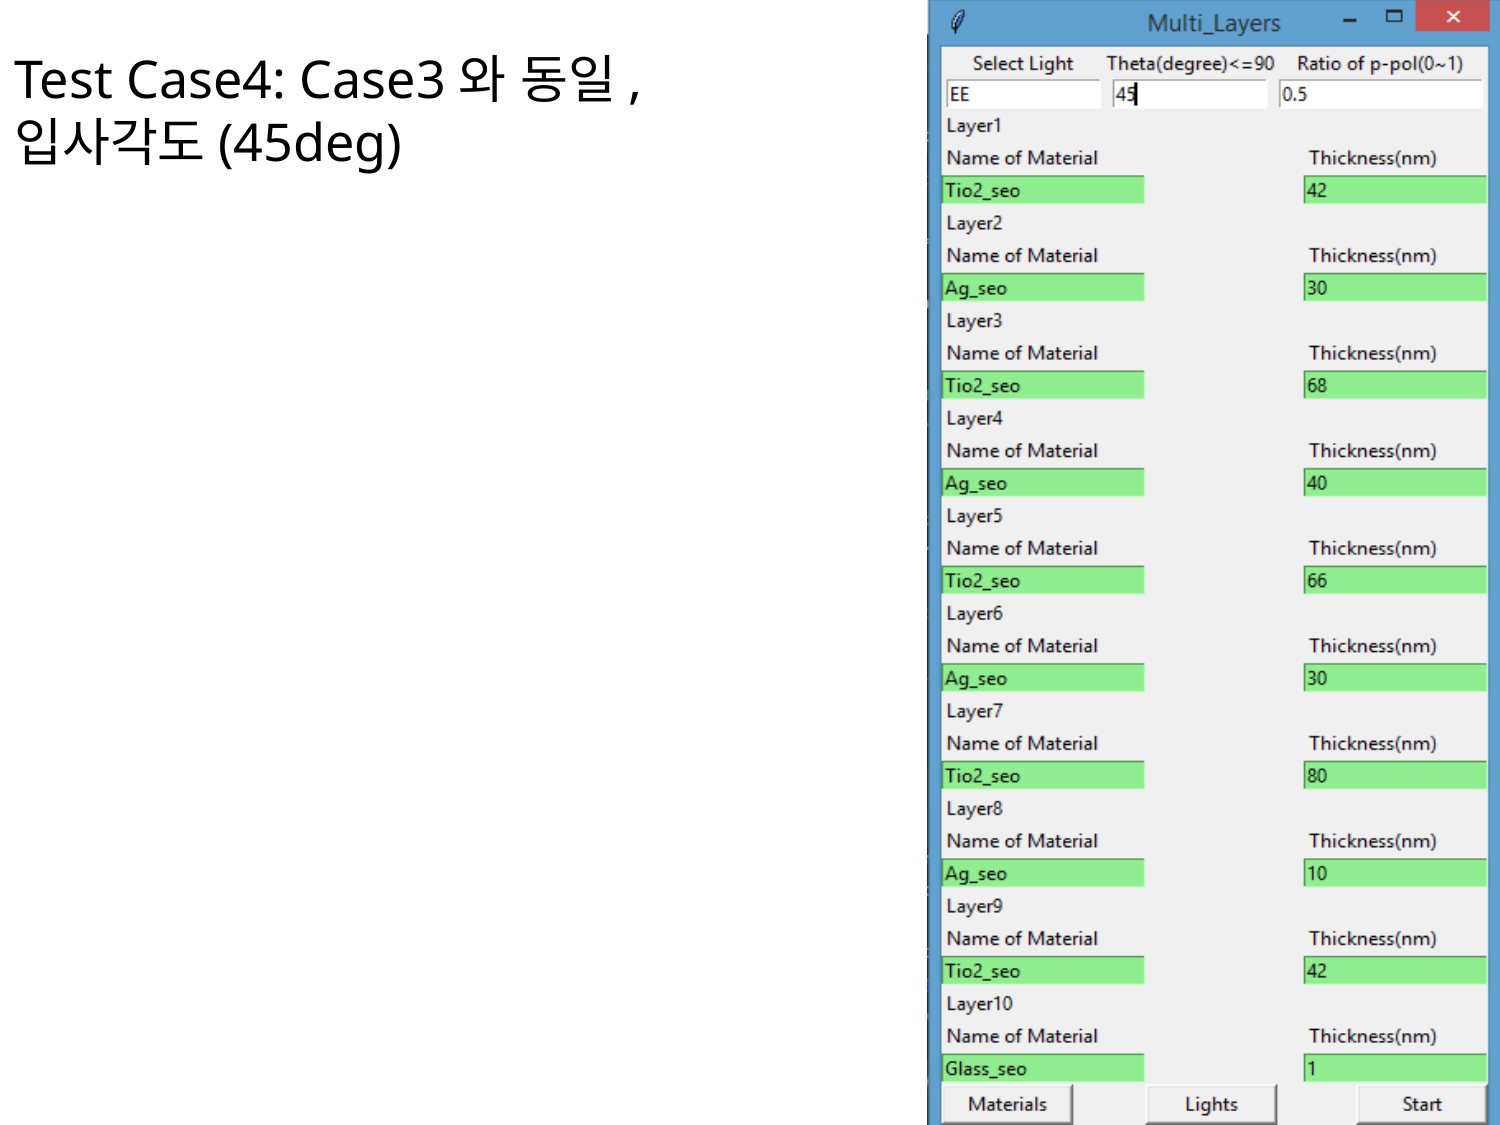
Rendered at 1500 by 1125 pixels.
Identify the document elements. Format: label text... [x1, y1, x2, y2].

text_box Test Case4: Case3와 동일, 입사각도(45deg) [0, 39, 921, 179]
picture [926, 0, 1500, 1125]
